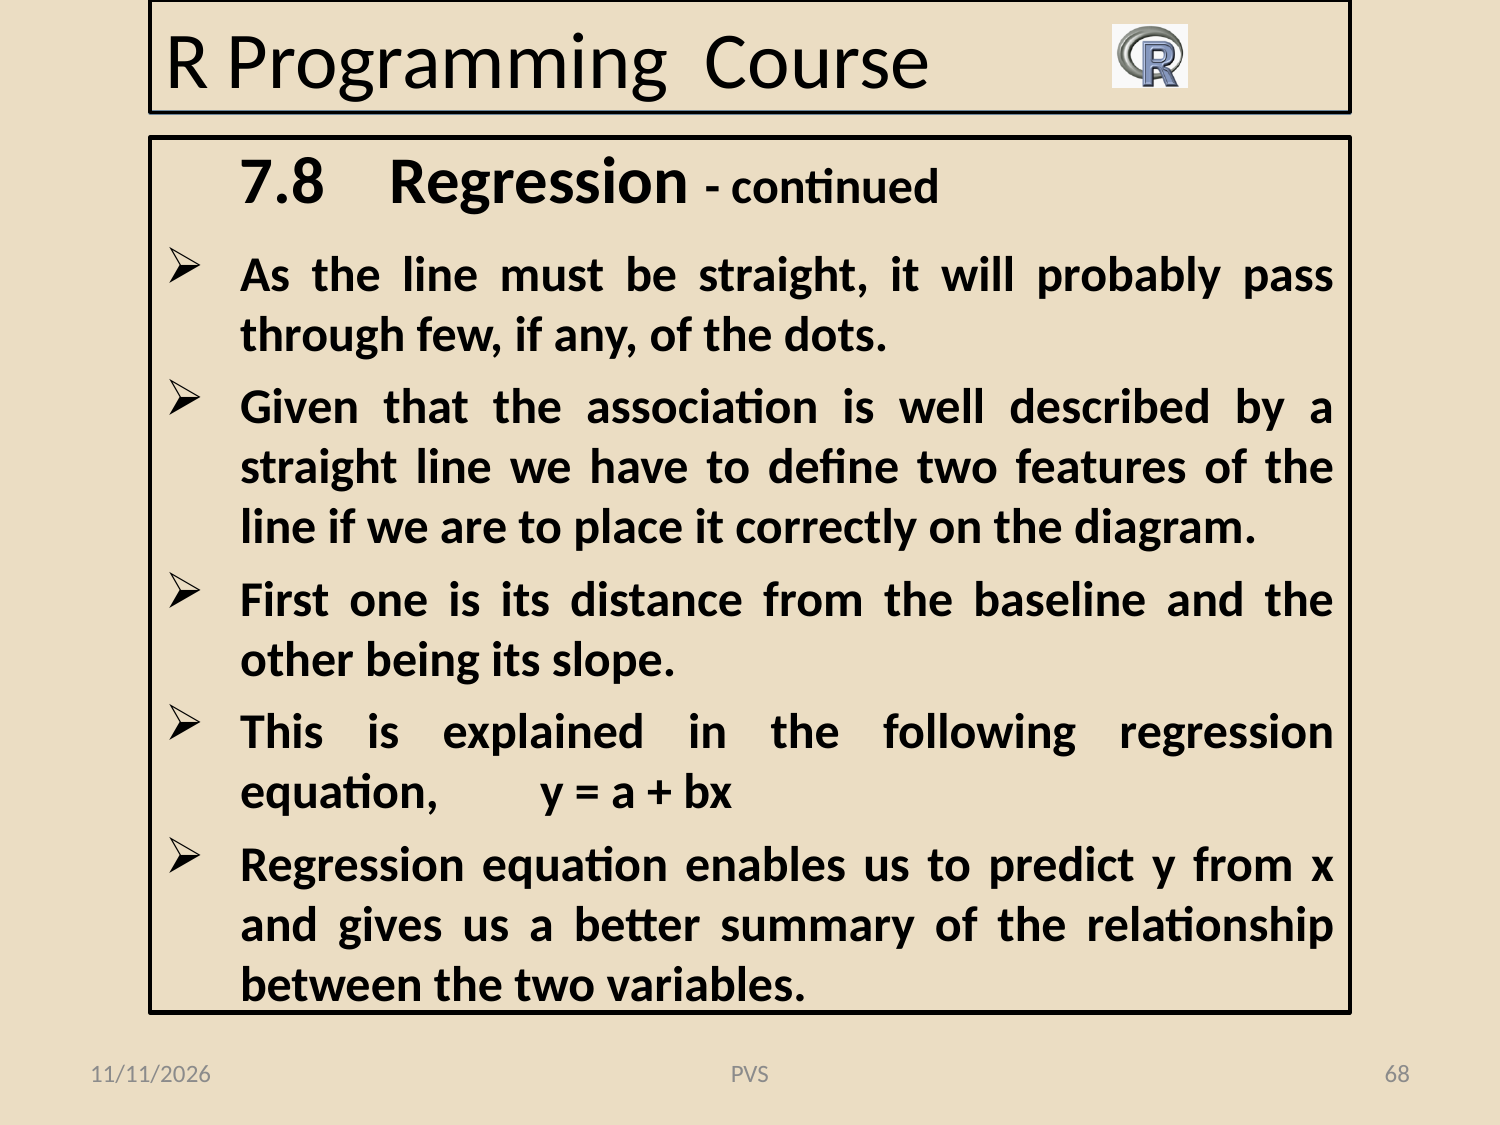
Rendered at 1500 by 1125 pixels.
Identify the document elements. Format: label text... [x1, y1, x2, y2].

footer PVS [512, 1042, 988, 1103]
text_box [148, 135, 1352, 1015]
title R Programming Course [150, 0, 1350, 113]
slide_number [75, 1042, 425, 1103]
slide_number 68 [1074, 1042, 1425, 1103]
text_box As the line must be straight, it will probably pass through few, if any, of the dots. Given that the association is well described by a straight line we have to define two features of the line if we are to place it correctly on the diagram. First one is its distance from the baseline and the other being its slope. This is explained in the following regression equation, y = a + bx Regression equation enables us to predict y from x and gives us a better summary of the relationship between the two variables. [149, 233, 1350, 1019]
text_box 7.8 Regression - continued [149, 129, 1338, 224]
